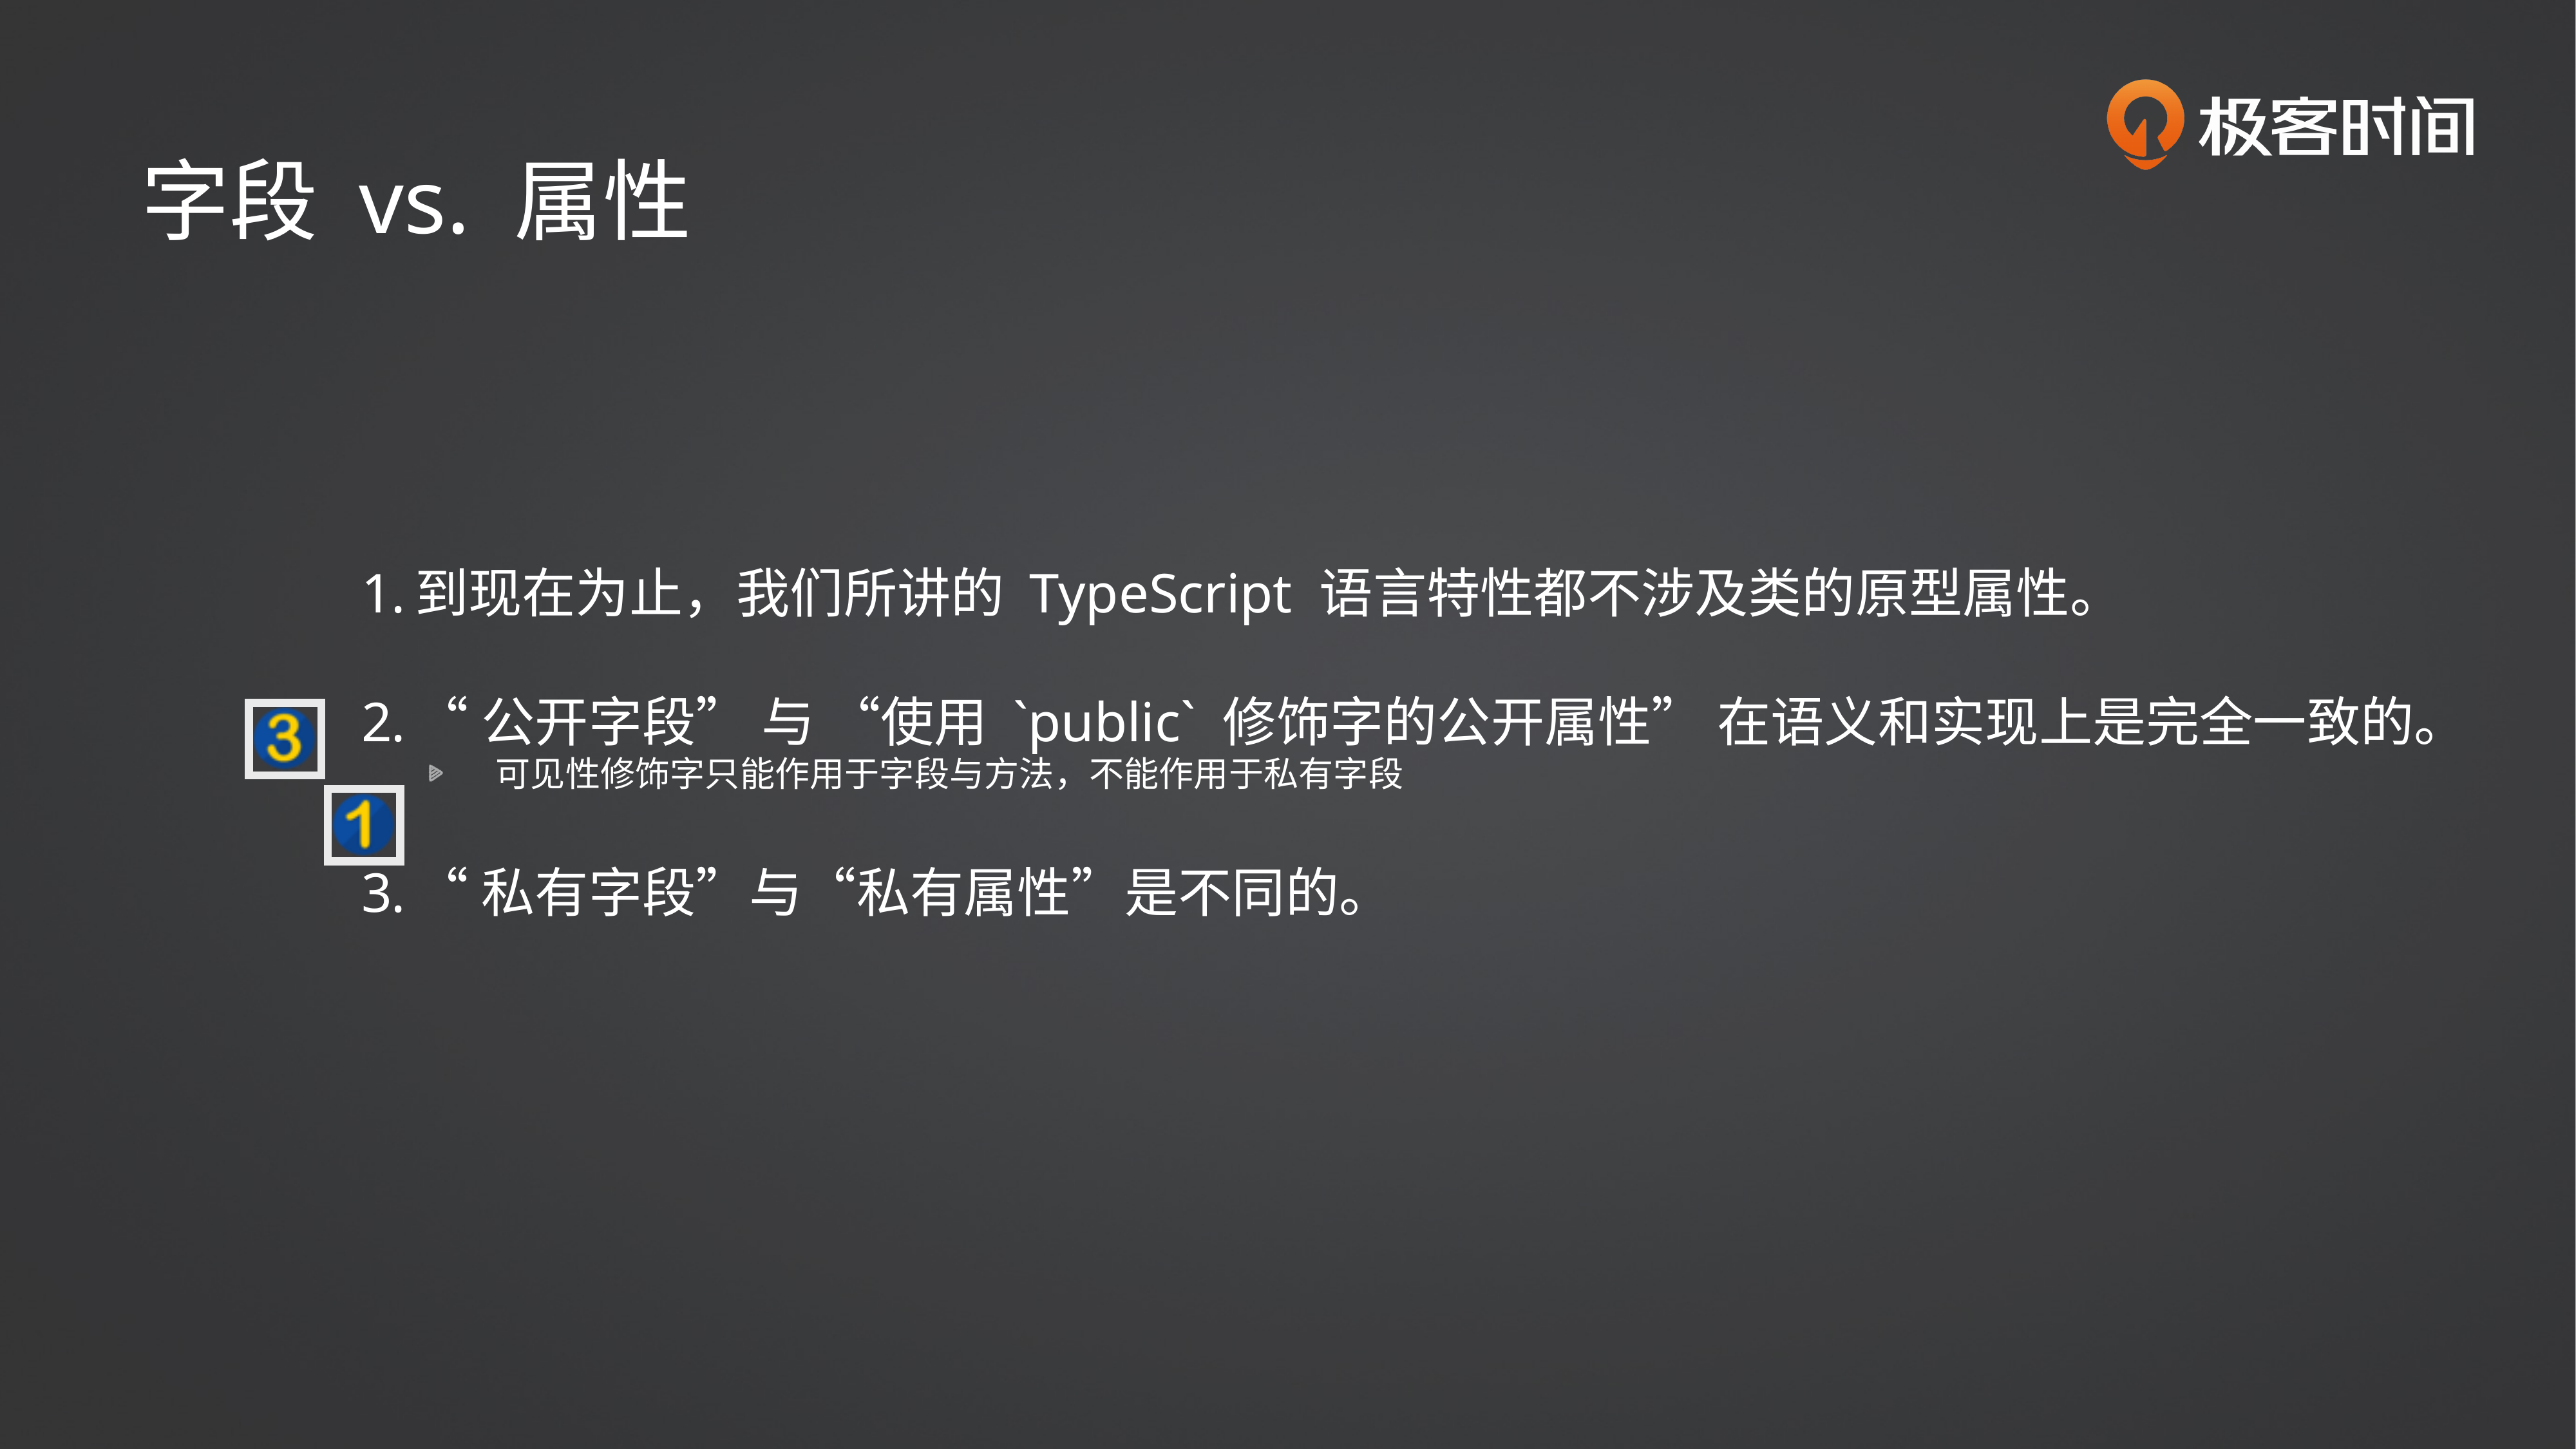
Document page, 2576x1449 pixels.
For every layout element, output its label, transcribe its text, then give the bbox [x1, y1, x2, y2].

text_box 字段 vs. 属性 [135, 139, 1104, 257]
text_box 到现在为止，我们所讲的 TypeScript 语言特性都不涉及类的原型属性。 “公开字段” 与 “使用 `public` 修饰字的公开属性” 在语义和实现上是完全一致的。 可见性修饰字只能作用于字段与方法，不能作用于私有字段 “私有字段”与“私有属性”是不同的。 [361, 558, 2515, 923]
picture [0, 0, 2576, 1449]
